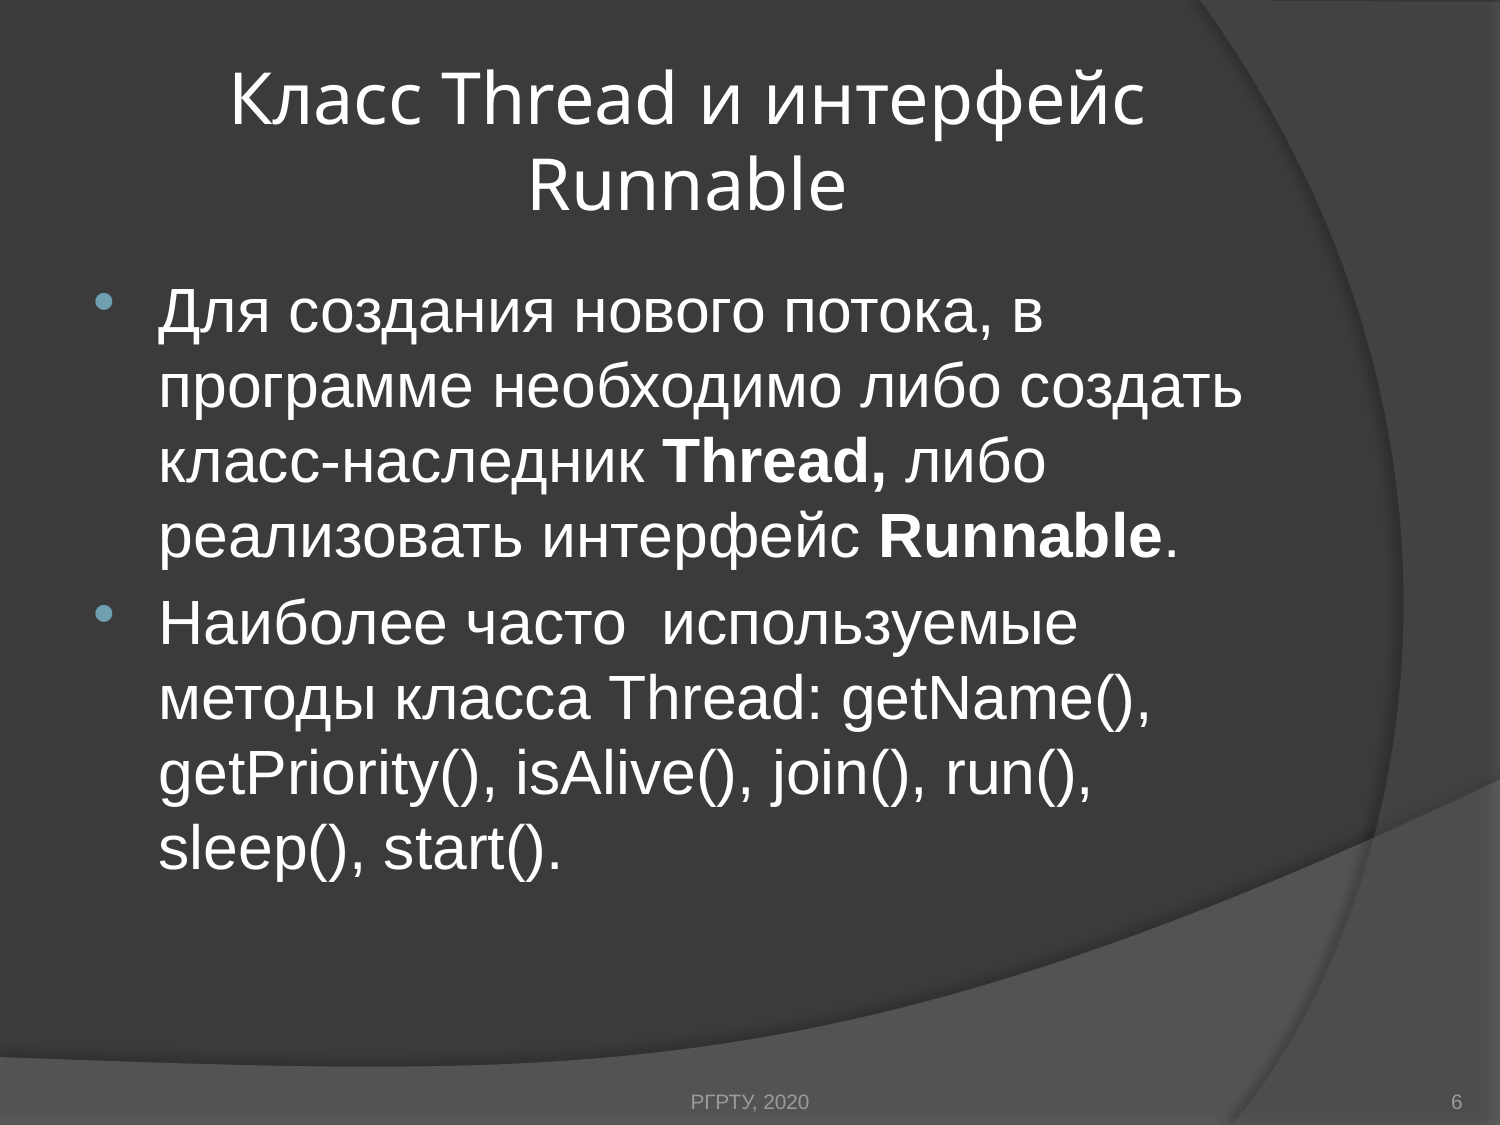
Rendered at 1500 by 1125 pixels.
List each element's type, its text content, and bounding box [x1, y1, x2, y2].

list Для создания нового потока, в программе необходимо либо создать класс-наследник Thread, либо реализовать интерфейс Runnable. Наиболее часто используемые методы класса Thread: getName(), getPriority(), isAlive(), join(), run(), sleep(), start(). [75, 262, 1300, 1005]
slide_number 6 [1337, 1053, 1463, 1114]
footer РГРТУ, 2020 [512, 1053, 988, 1114]
title Класс Thread и интерфейс Runnable [75, 45, 1300, 233]
